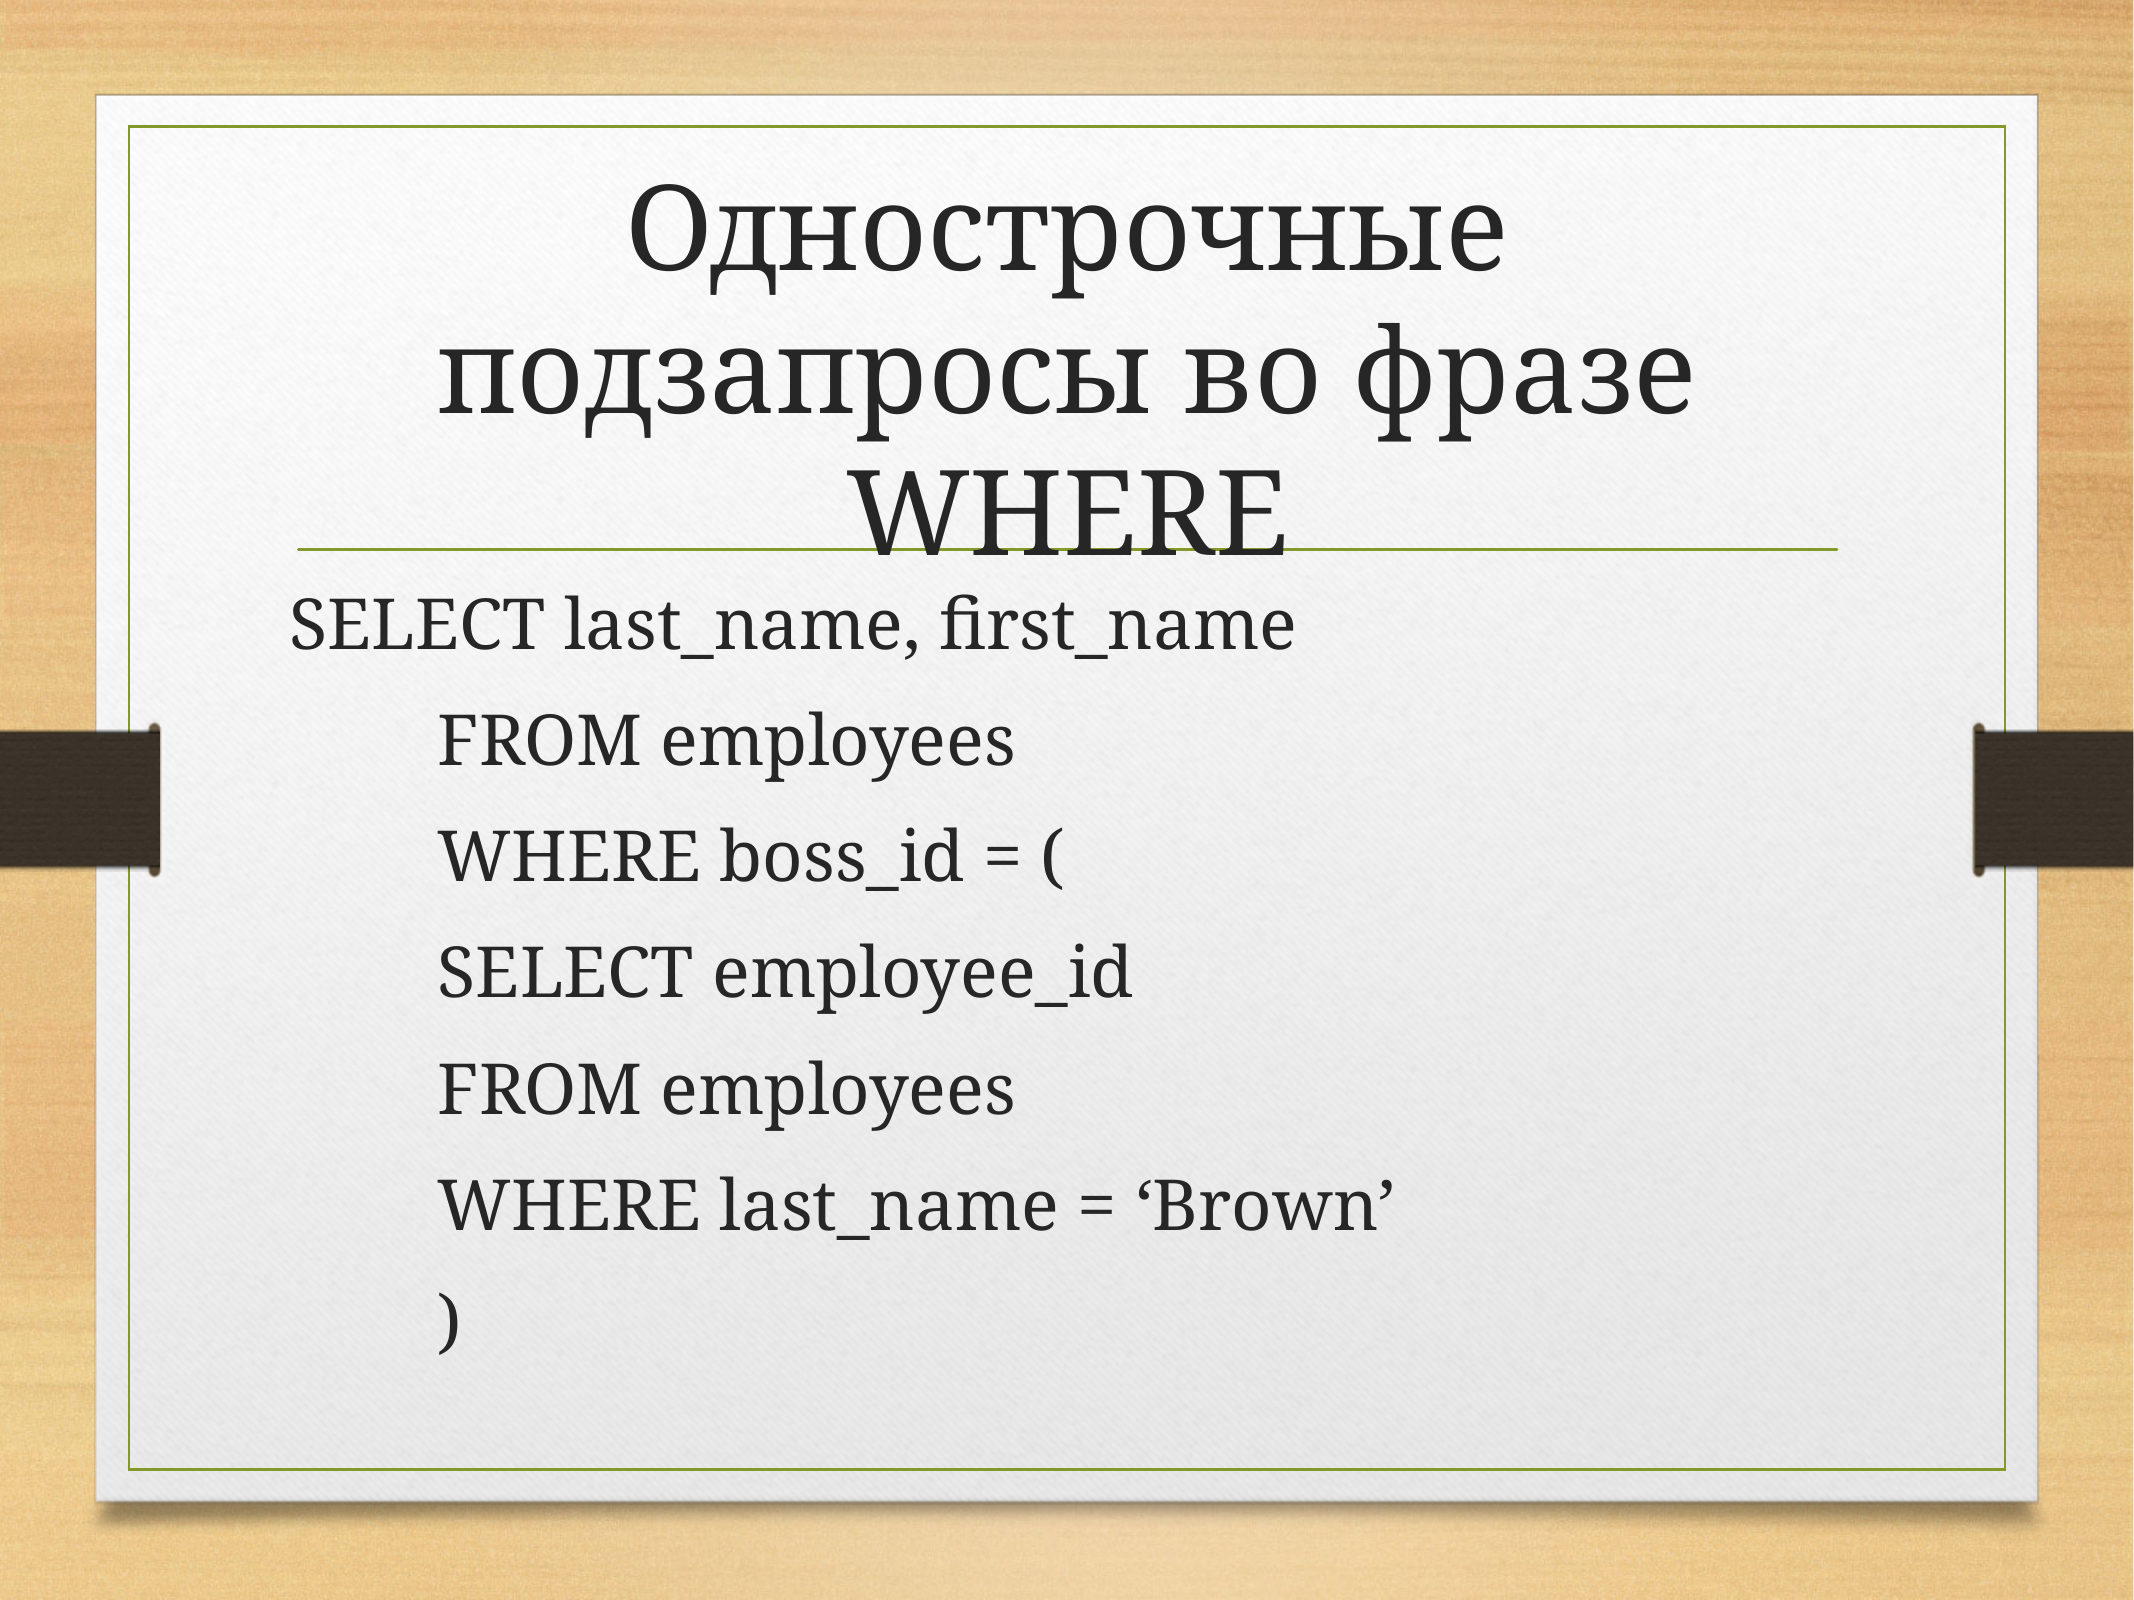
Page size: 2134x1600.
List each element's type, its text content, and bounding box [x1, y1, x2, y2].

list SELECT last_name, first_name FROM employees WHERE boss_id = ( SELECT employee_id FROM employees WHERE last_name = ‘Brown’ ) [274, 571, 1861, 1376]
picture [0, 0, 2134, 1600]
title Однострочные подзапросы во фразе WHERE [274, 213, 1861, 518]
